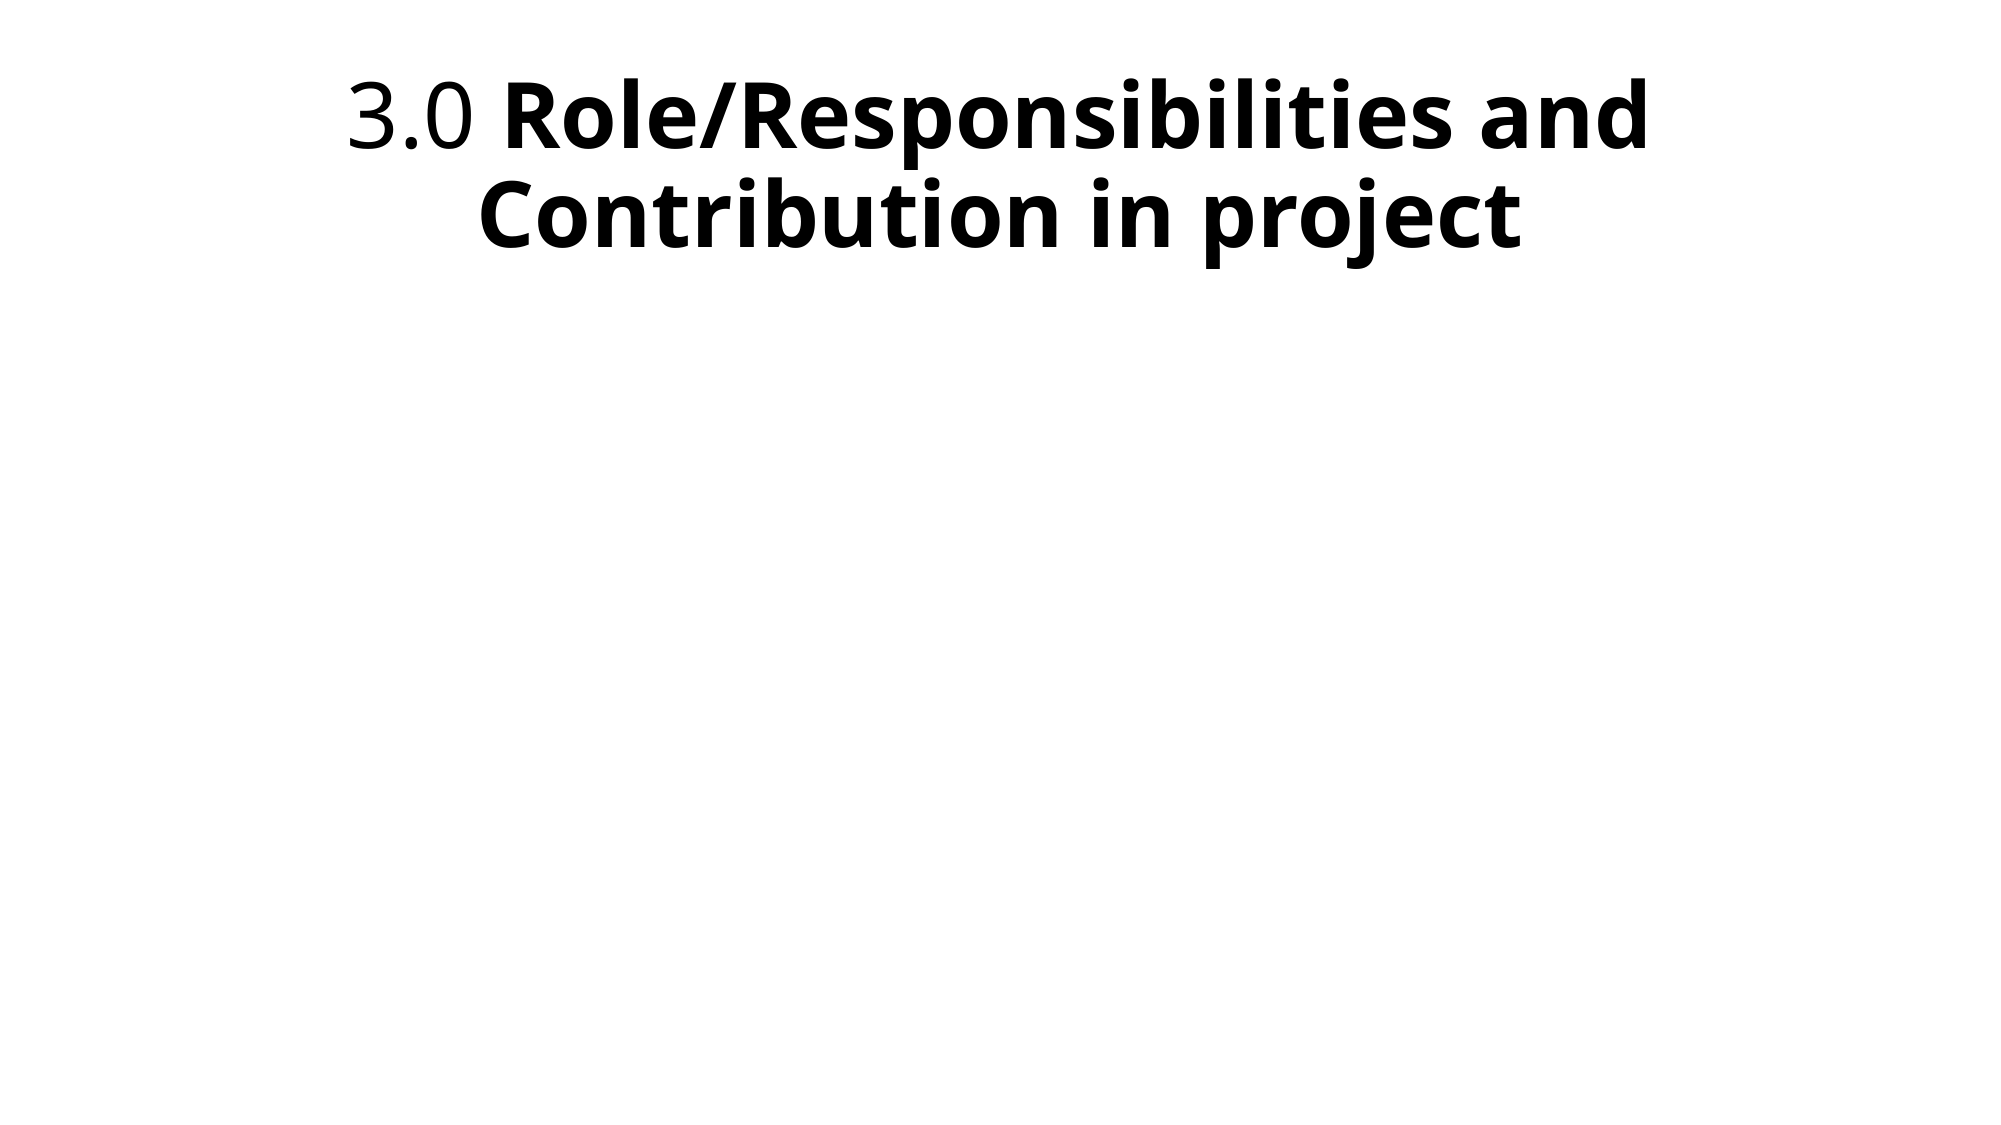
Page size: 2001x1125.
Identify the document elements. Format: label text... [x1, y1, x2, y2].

title 3.0 Role/Responsibilities and Contribution in project [137, 59, 1863, 278]
